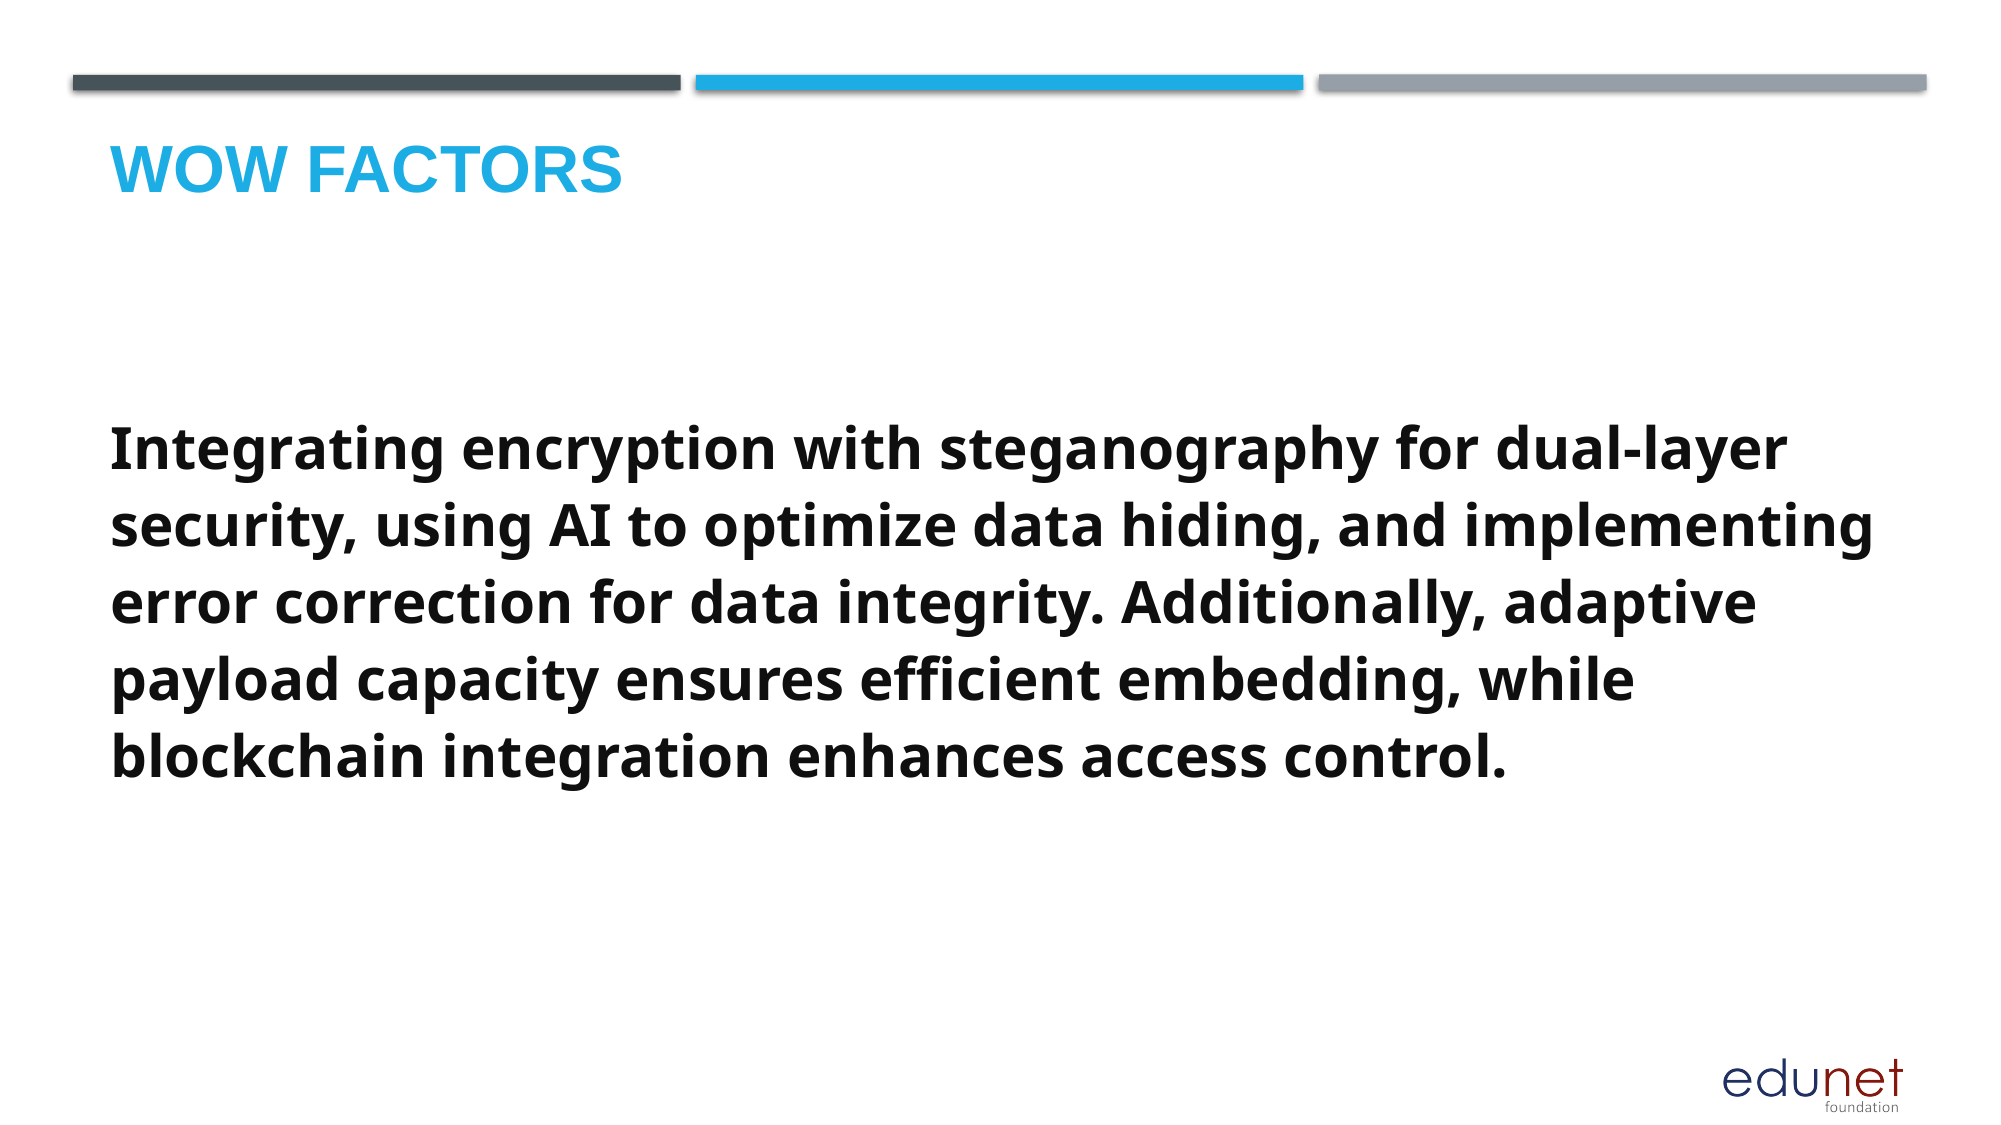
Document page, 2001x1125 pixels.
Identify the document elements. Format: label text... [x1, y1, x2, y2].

list Integrating encryption with steganography for dual-layer security, using AI to optimize data hiding, and implementing error correction for data integrity. Additionally, adaptive payload capacity ensures efficient embedding, while blockchain integration enhances access control. [95, 213, 1905, 981]
title Wow factors [95, 126, 1905, 213]
picture [1719, 1056, 1905, 1116]
